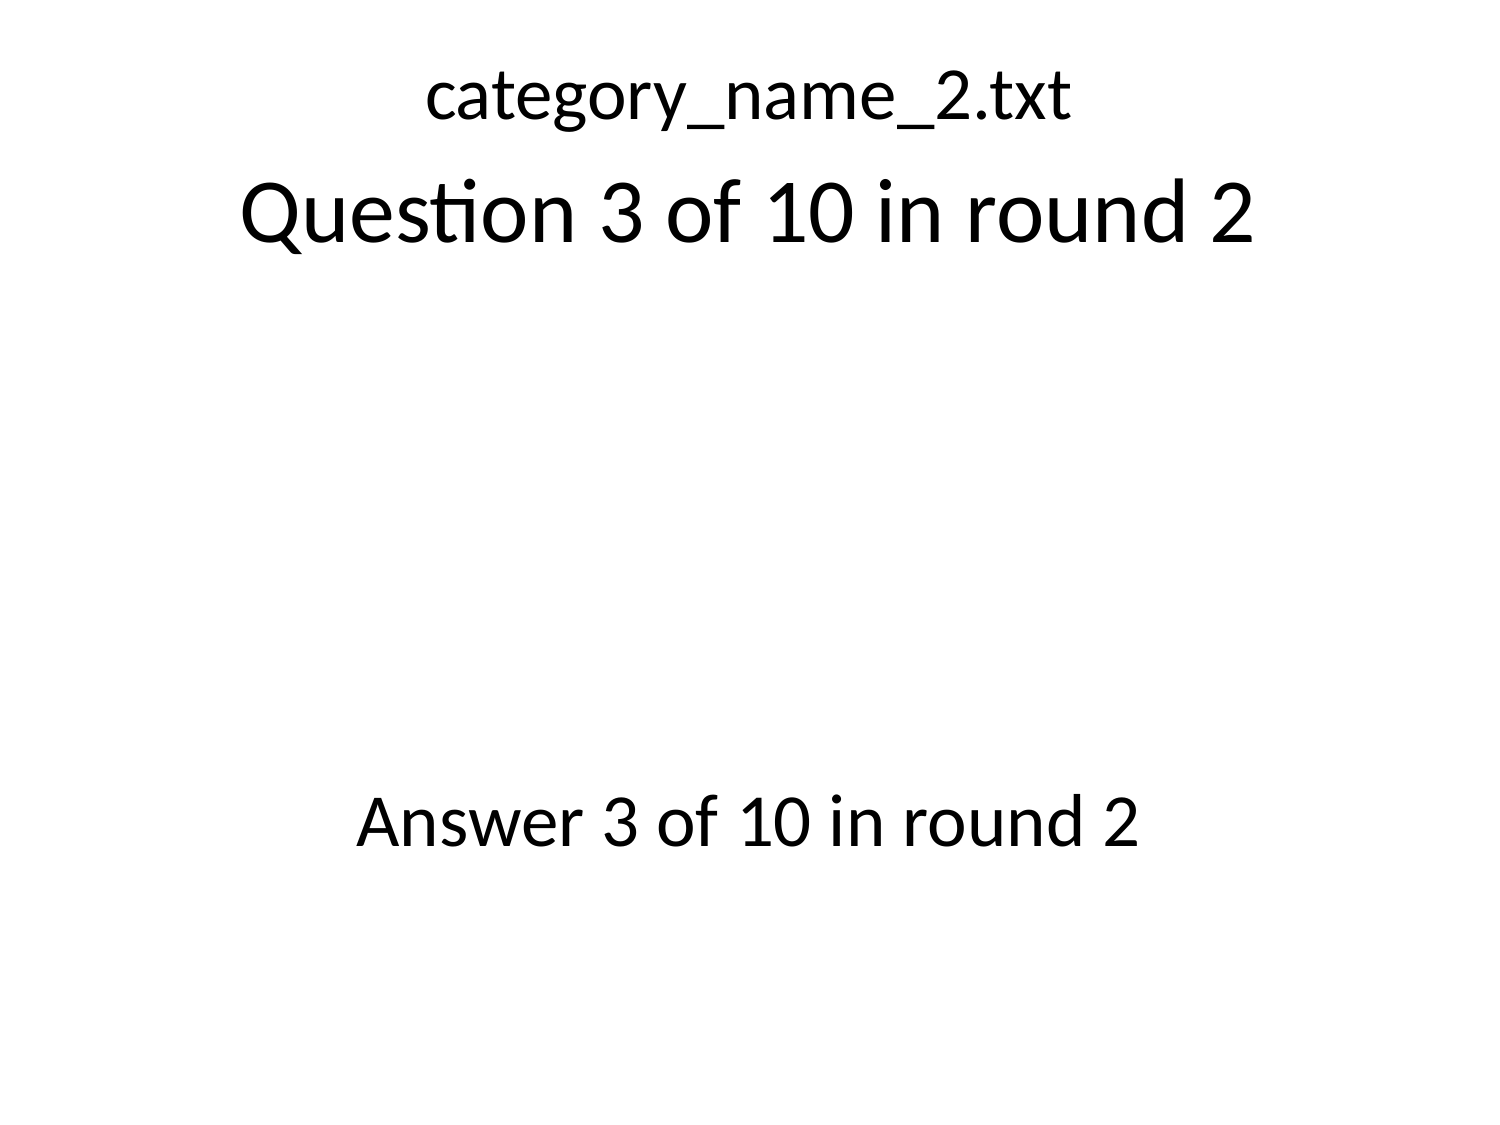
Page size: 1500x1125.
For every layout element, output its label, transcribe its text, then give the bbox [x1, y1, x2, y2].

text_box category_name_2.txt [35, 37, 1463, 143]
text_box Question 3 of 10 in round 2 [35, 143, 1463, 764]
text_box Answer 3 of 10 in round 2 [35, 764, 1463, 921]
